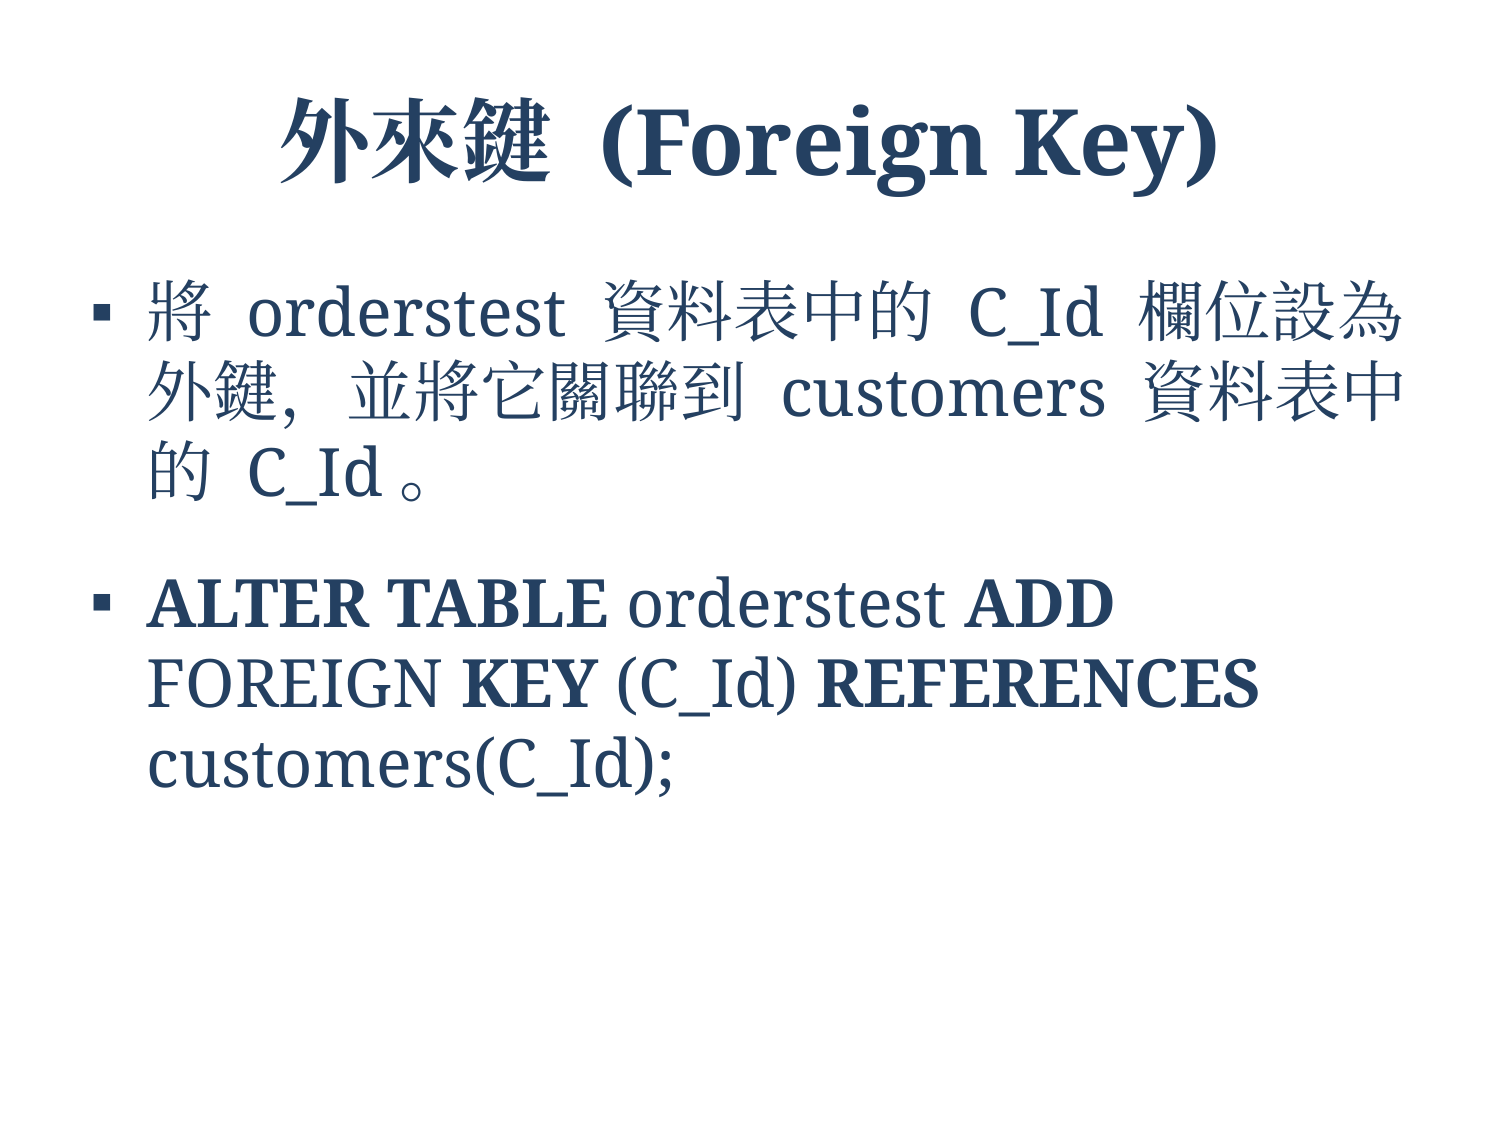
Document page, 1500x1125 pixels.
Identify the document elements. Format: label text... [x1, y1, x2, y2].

list 將 orderstest 資料表中的 C_Id 欄位設為外鍵，並將它關聯到 customers 資料表中的 C_Id。 ALTER TABLE orderstest ADD FOREIGN KEY (C_Id) REFERENCES customers(C_Id); [75, 262, 1425, 1005]
title 外來鍵 (Foreign Key) [75, 45, 1425, 233]
